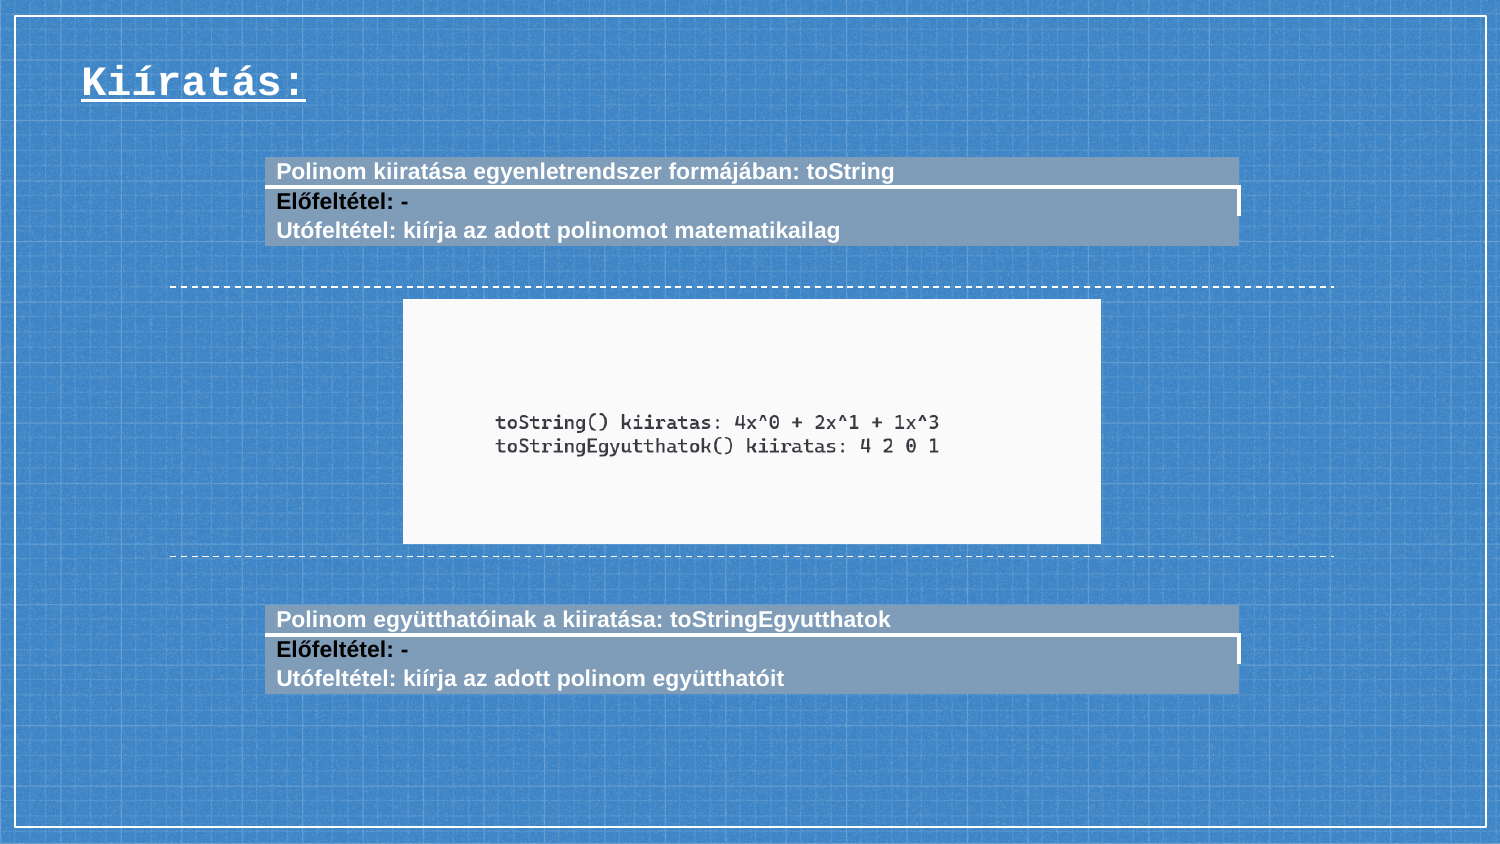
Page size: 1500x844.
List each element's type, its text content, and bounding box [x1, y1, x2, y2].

table_header Polinom kiiratása egyenletrendszer formájában: toString [265, 157, 1239, 185]
table_cell Előfeltétel: - [265, 637, 1237, 664]
table_cell Utófeltétel: kiírja az adott polinomot matematikailag [265, 216, 1239, 246]
picture [0, 0, 1500, 844]
text_box Kiíratás: [66, 46, 601, 112]
table_header Polinom együtthatóinak a kiiratása: toStringEgyutthatok [265, 605, 1239, 633]
table_cell Előfeltétel: - [265, 189, 1237, 216]
table_cell Utófeltétel: kiírja az adott polinom együtthatóit [265, 664, 1239, 694]
